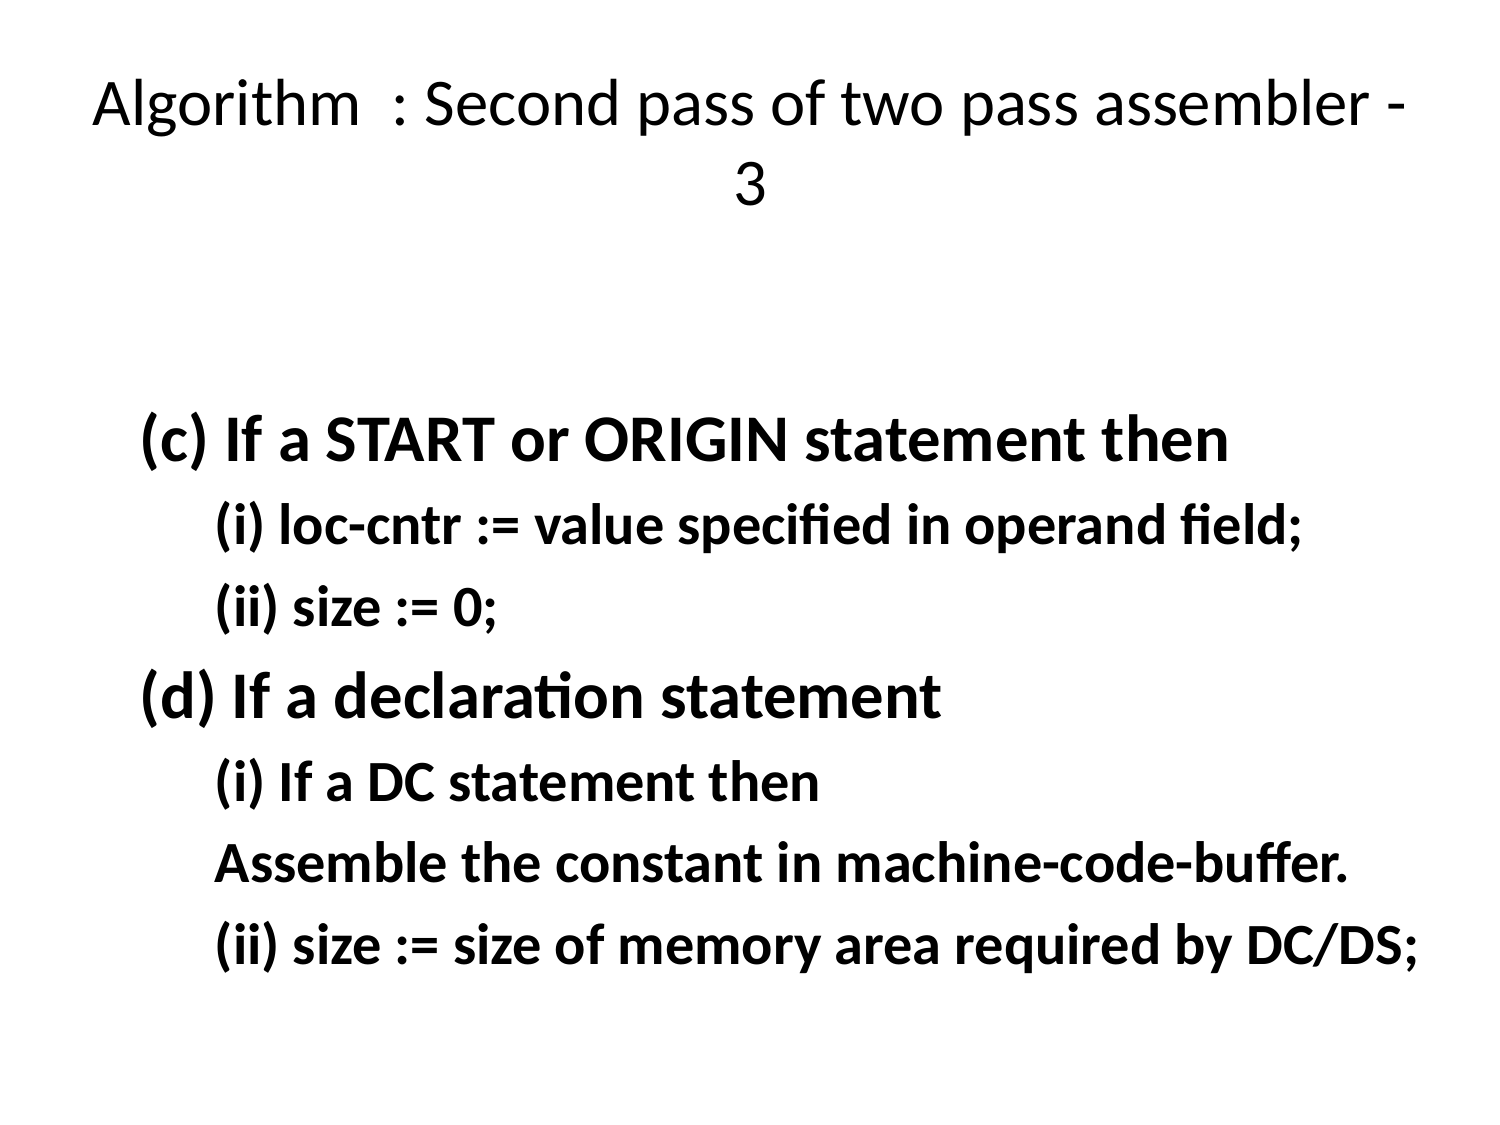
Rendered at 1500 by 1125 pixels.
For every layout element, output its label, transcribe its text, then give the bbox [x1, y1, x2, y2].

text_box Algorithm : Second pass of two pass assembler - 3 [75, 45, 1425, 233]
text_box (c) If a START or ORIGIN statement then (i) loc-cntr := value specified in operand field; (ii) size := 0; (d) If a declaration statement (i) If a DC statement then Assemble the constant in machine-code-buffer. (ii) size := size of memory area required by DC/DS; [125, 387, 1475, 999]
